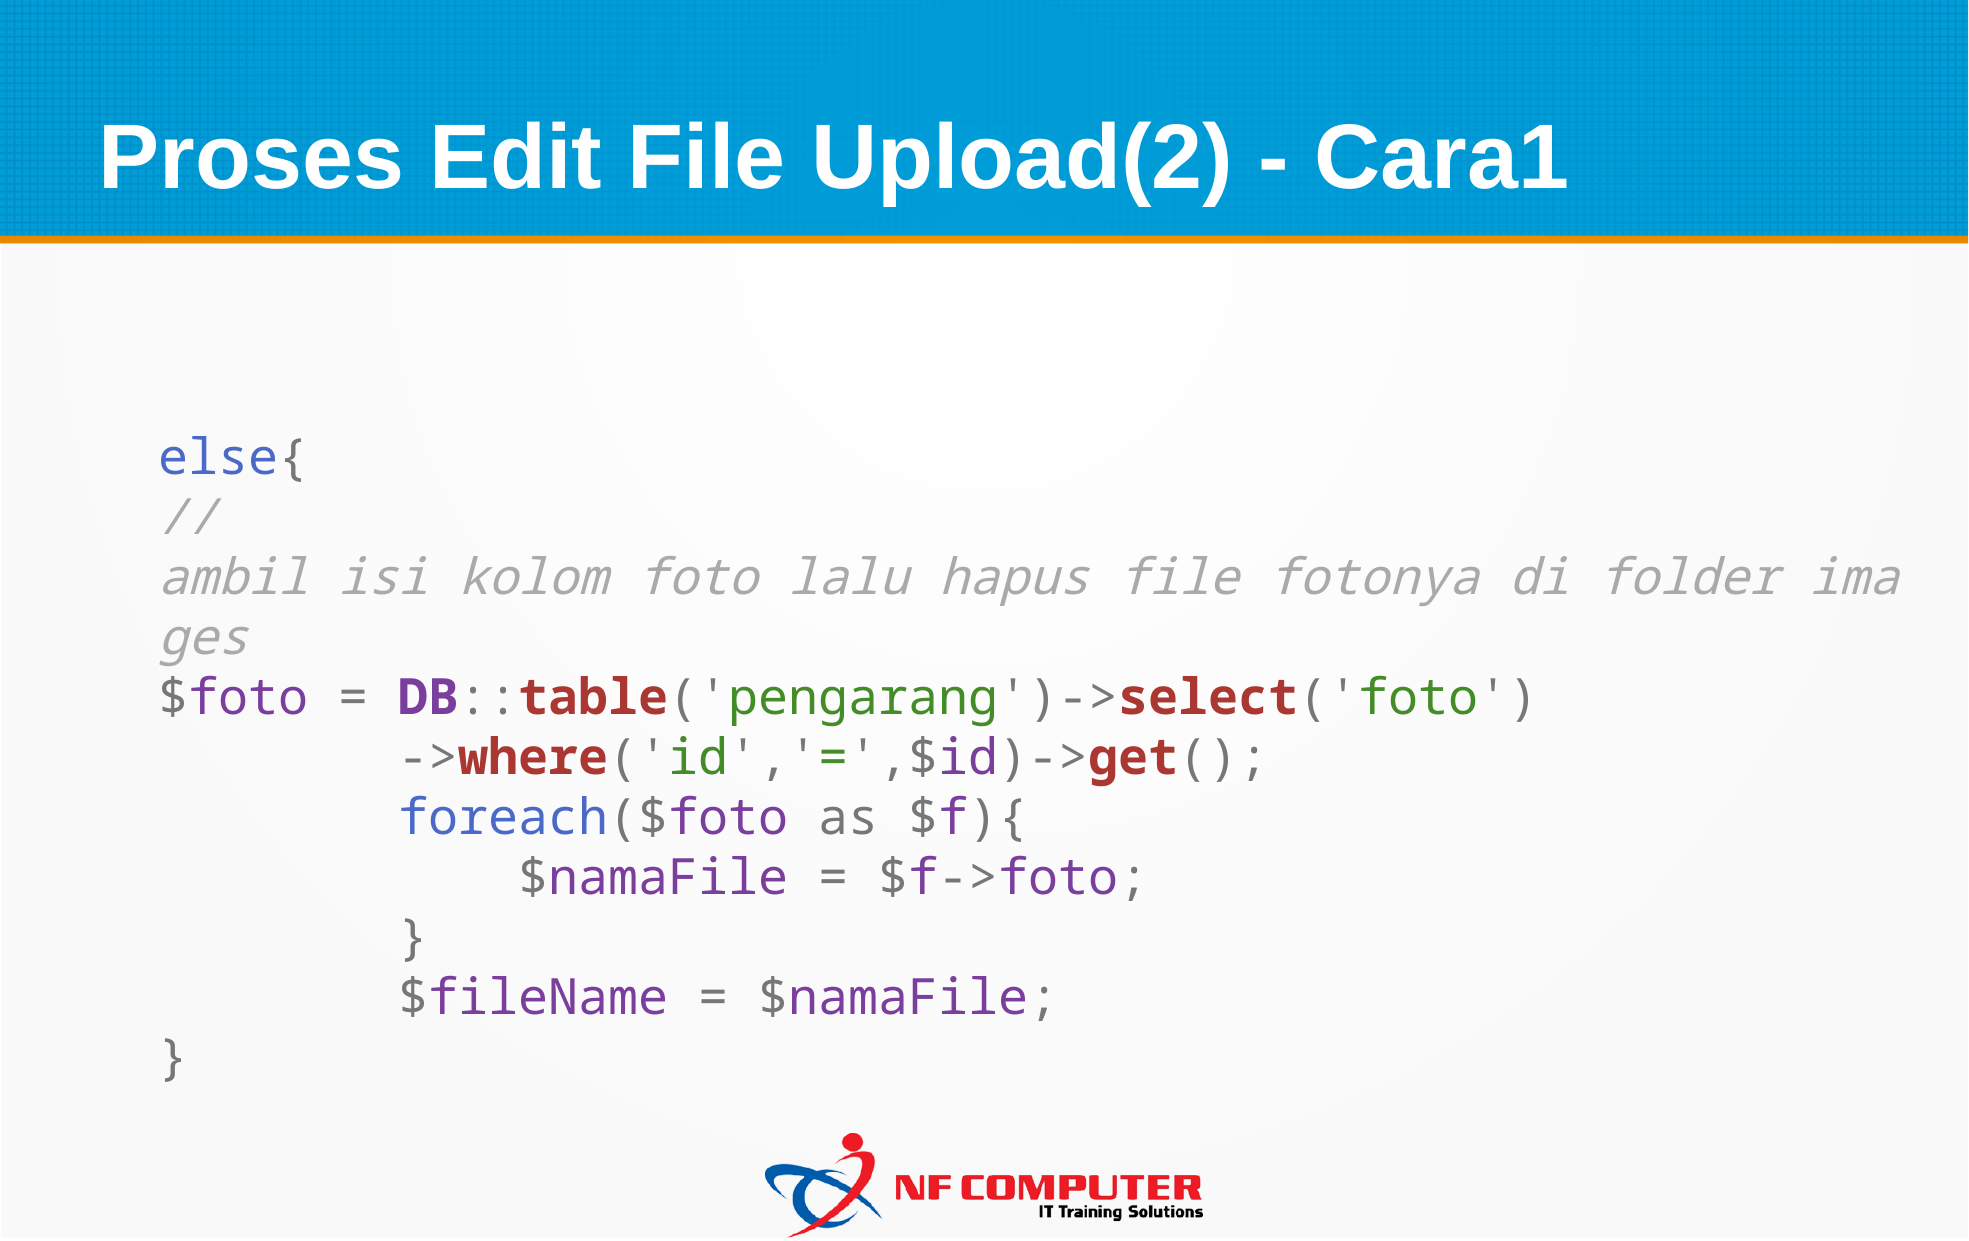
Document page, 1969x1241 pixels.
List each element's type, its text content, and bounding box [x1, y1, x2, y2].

text_box Proses Edit File Upload(2) - Cara1 [98, 0, 1870, 207]
text_box else{ //ambil isi kolom foto lalu hapus file fotonya di folder images $foto = DB::table('pengarang')->select('foto') ->where('id','=',$id)->get(); foreach($foto as $f){ $namaFile = $f->foto; } $fileName = $namaFile; } [143, 417, 1916, 1092]
picture [0, 236, 1969, 1241]
